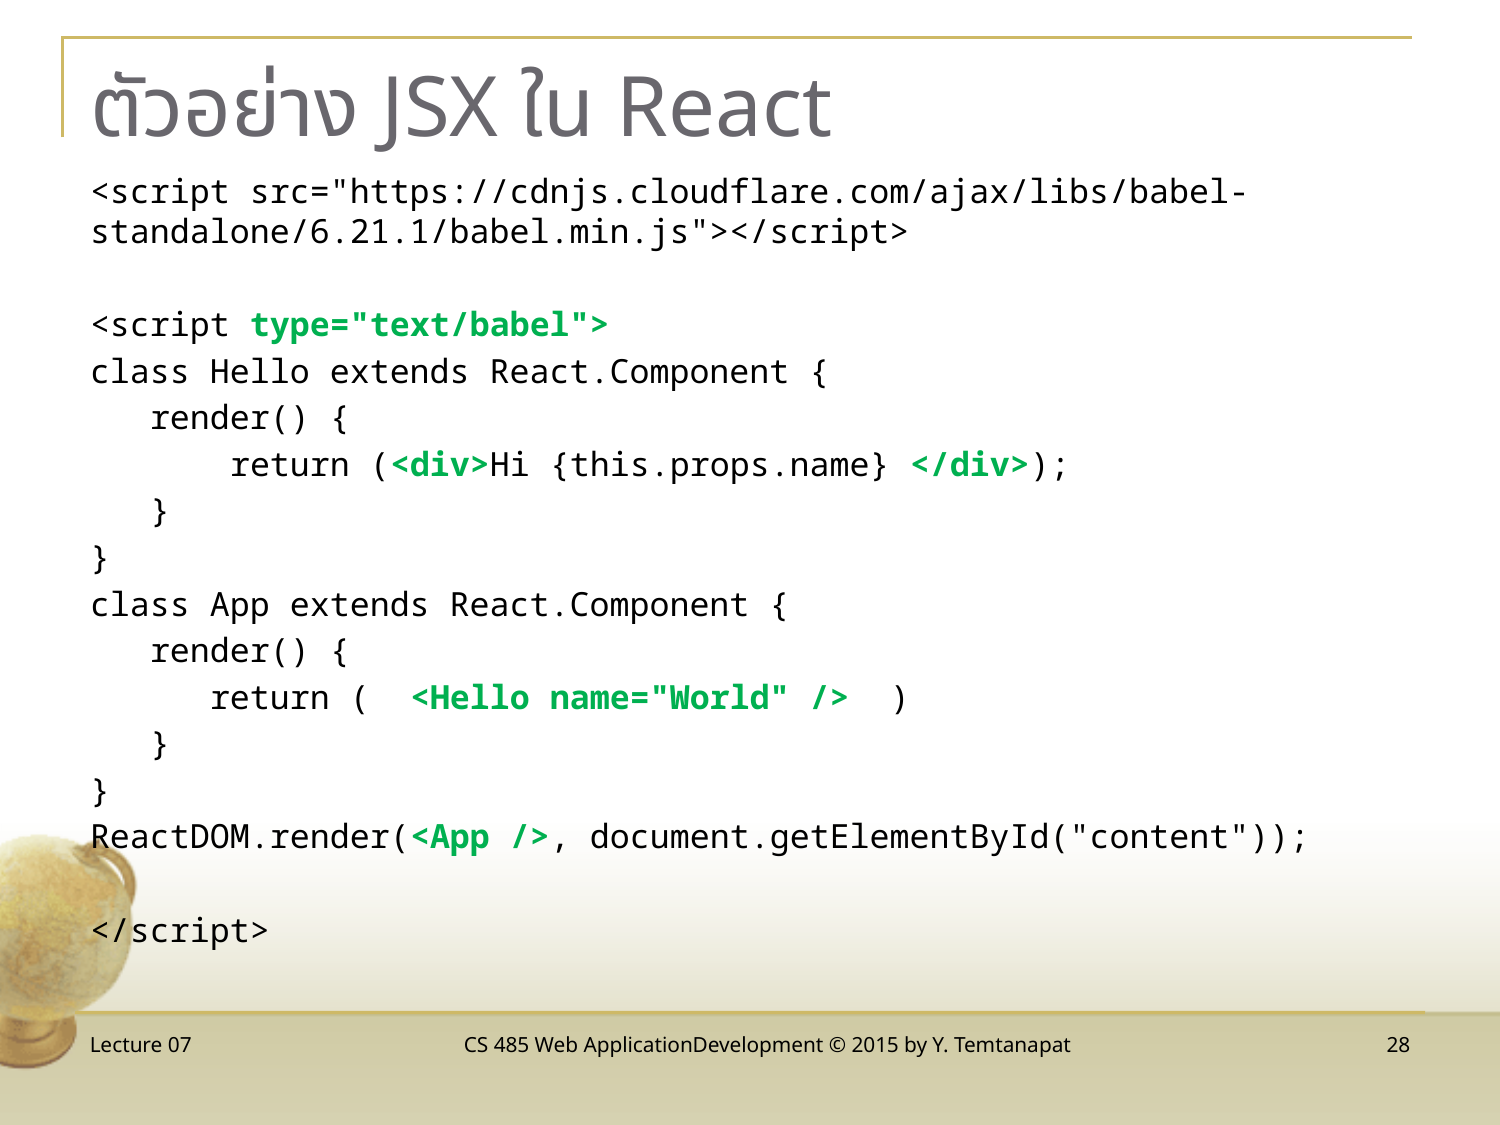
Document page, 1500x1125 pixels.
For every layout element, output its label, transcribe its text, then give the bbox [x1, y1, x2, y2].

slide_number Lecture 07 [75, 1024, 316, 1100]
footer CS 485 Web ApplicationDevelopment © 2015 by Y. Temtanapat [316, 1024, 1218, 1100]
slide_number 28 [1218, 1024, 1425, 1100]
title ตัวอย่าง JSX ใน React [74, 45, 1426, 162]
list <script src="https://cdnjs.cloudflare.com/ajax/libs/babel-standalone/6.21.1/babel.min.js"></script> <script type="text/babel"> class Hello extends React.Component { render() { return (<div>Hi {this.props.name} </div>); } } class App extends React.Component { render() { return ( <Hello name="World" /> ) } } ReactDOM.render(<App />, document.getElementById("content")); </script> [0, 0, 1500, 1125]
